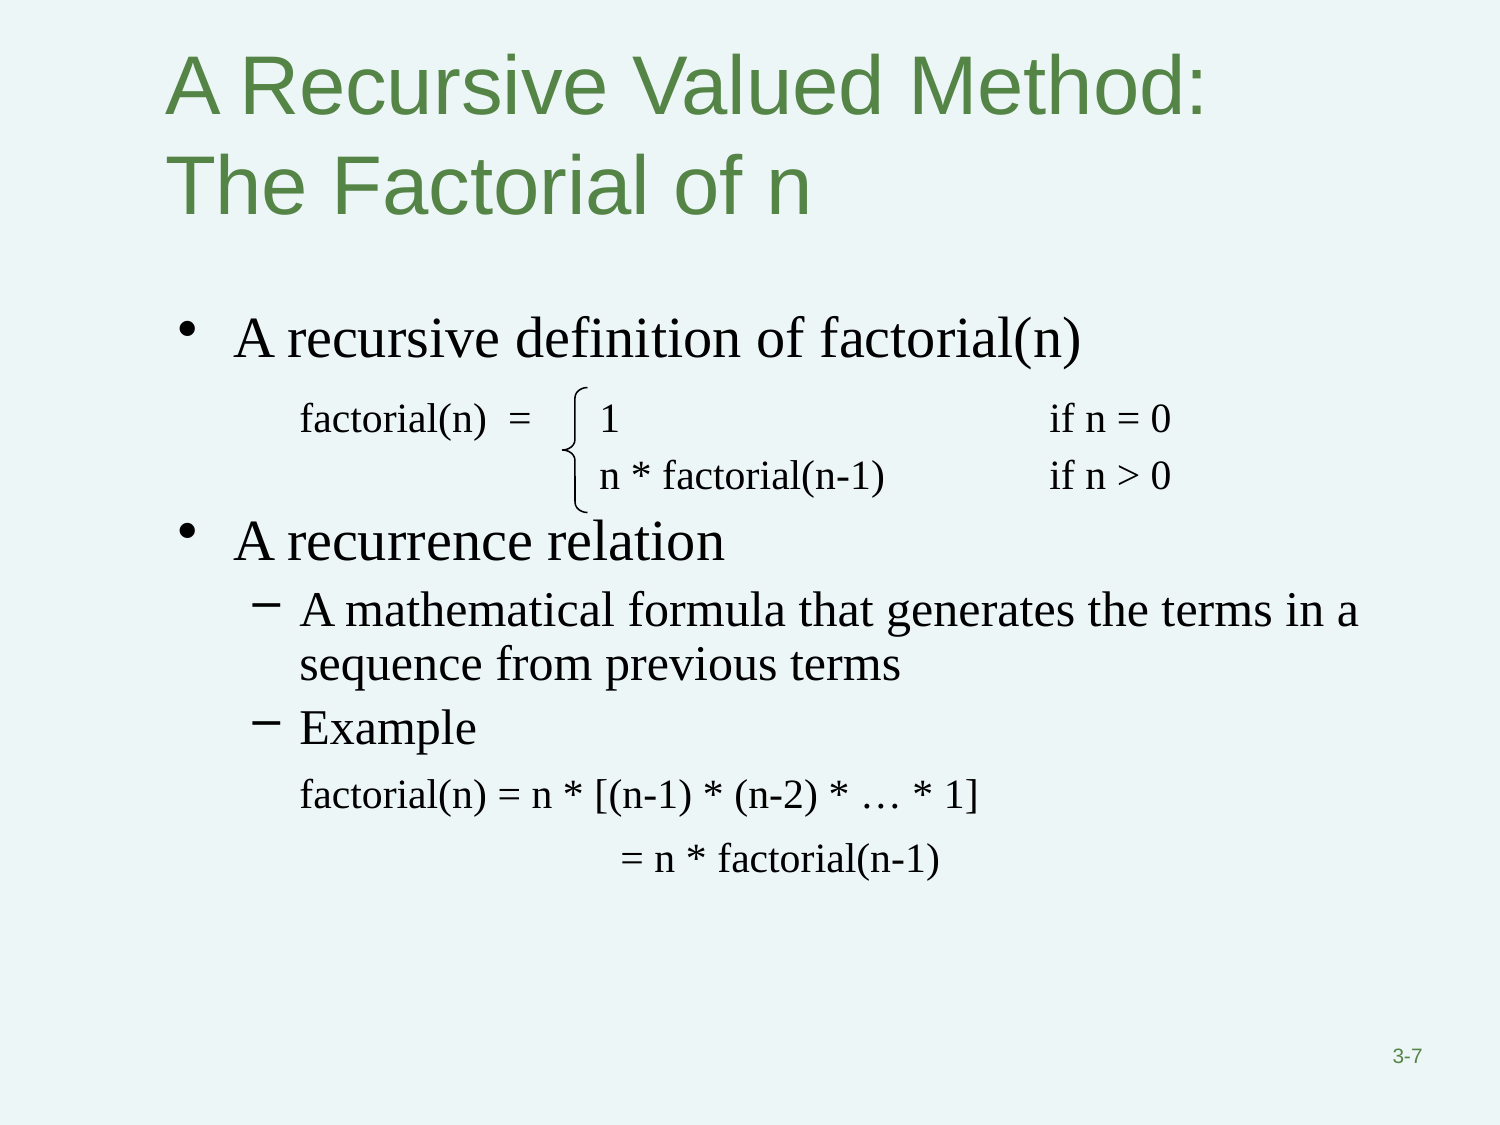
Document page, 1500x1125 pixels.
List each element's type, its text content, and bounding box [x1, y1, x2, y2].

list A recursive definition of factorial(n) factorial(n) = 1 if n = 0 n * factorial(n-1) if n > 0 A recurrence relation A mathematical formula that generates the terms in a sequence from previous terms Example factorial(n) = n * [(n-1) * (n-2) * … * 1] = n * factorial(n-1) [162, 299, 1438, 963]
text_box [562, 387, 588, 513]
title A Recursive Valued Method: The Factorial of n [150, 37, 1425, 225]
slide_number 3-7 [1124, 999, 1438, 1076]
